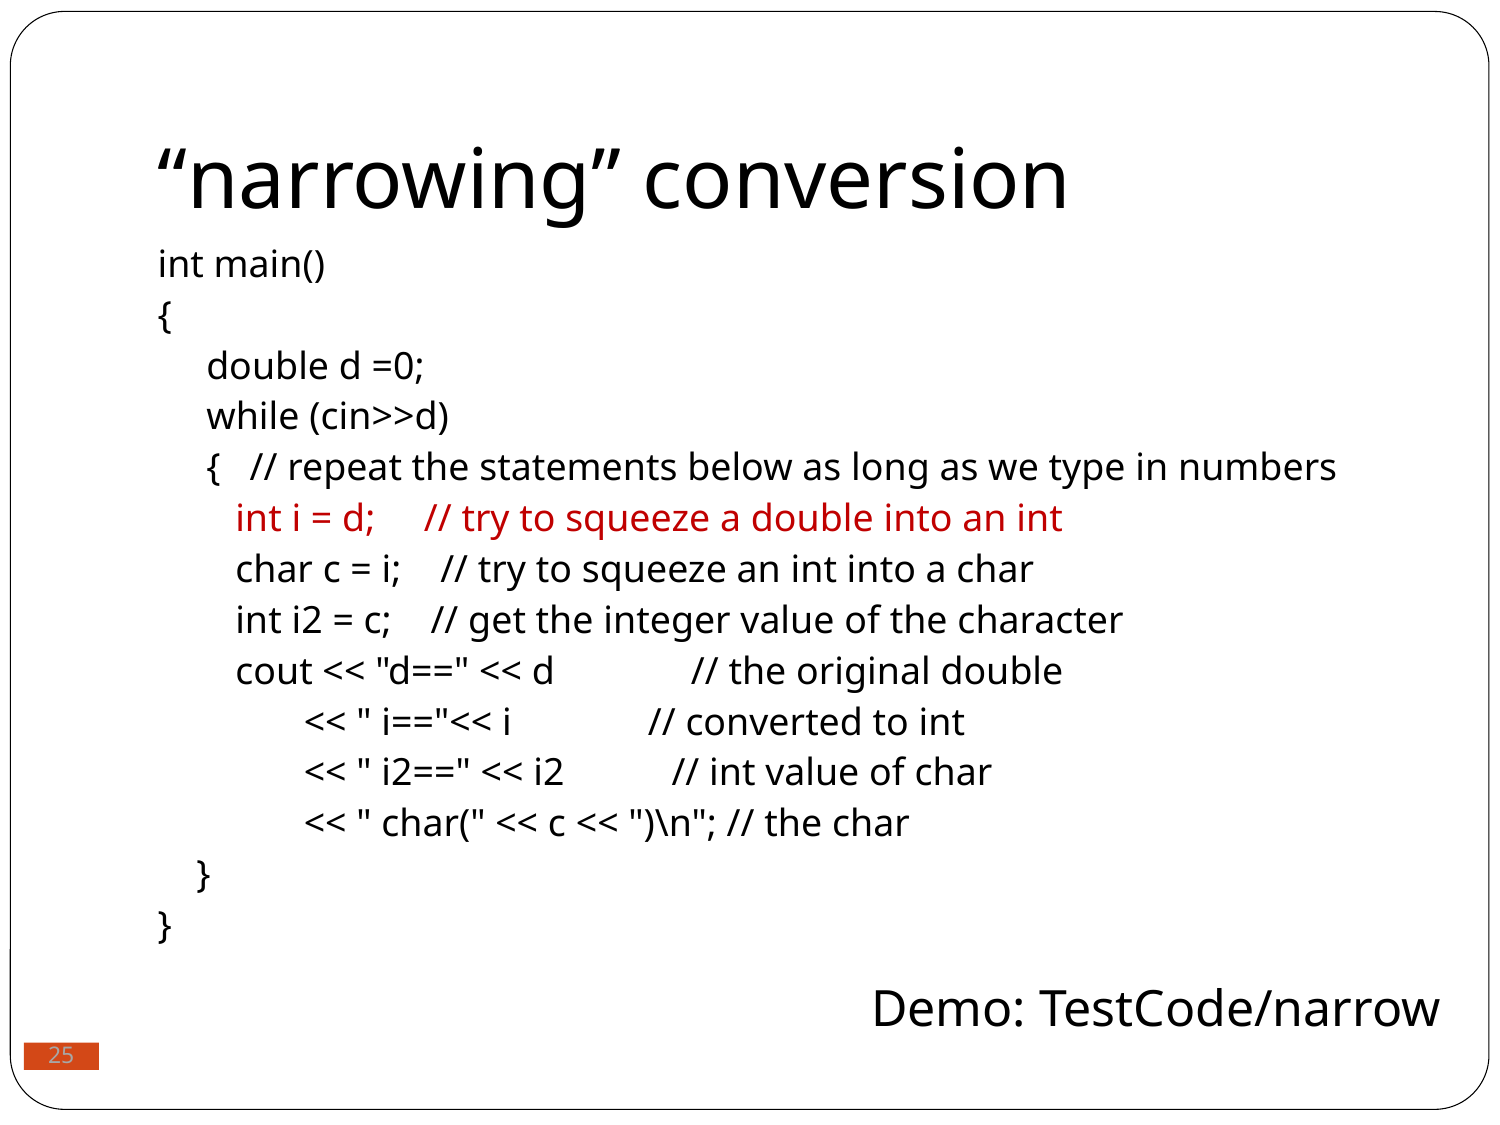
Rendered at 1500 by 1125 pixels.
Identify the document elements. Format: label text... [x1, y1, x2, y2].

slide_number 25 [23, 1042, 100, 1071]
title “narrowing” conversion [149, 44, 1426, 234]
text_box Demo: TestCode/narrow [863, 968, 1449, 1044]
list int main() { double d =0; while (cin>>d) { // repeat the statements below as long as we type in numbers int i = d; // try to squeeze a double into an int char c = i; // try to squeeze an int into a char int i2 = c; // get the integer value of the character cout << "d==" << d // the original double << " i=="<< i // converted to int << " i2==" << i2 // int value of char << " char(" << c << ")\n"; // the char } } [149, 236, 1426, 988]
